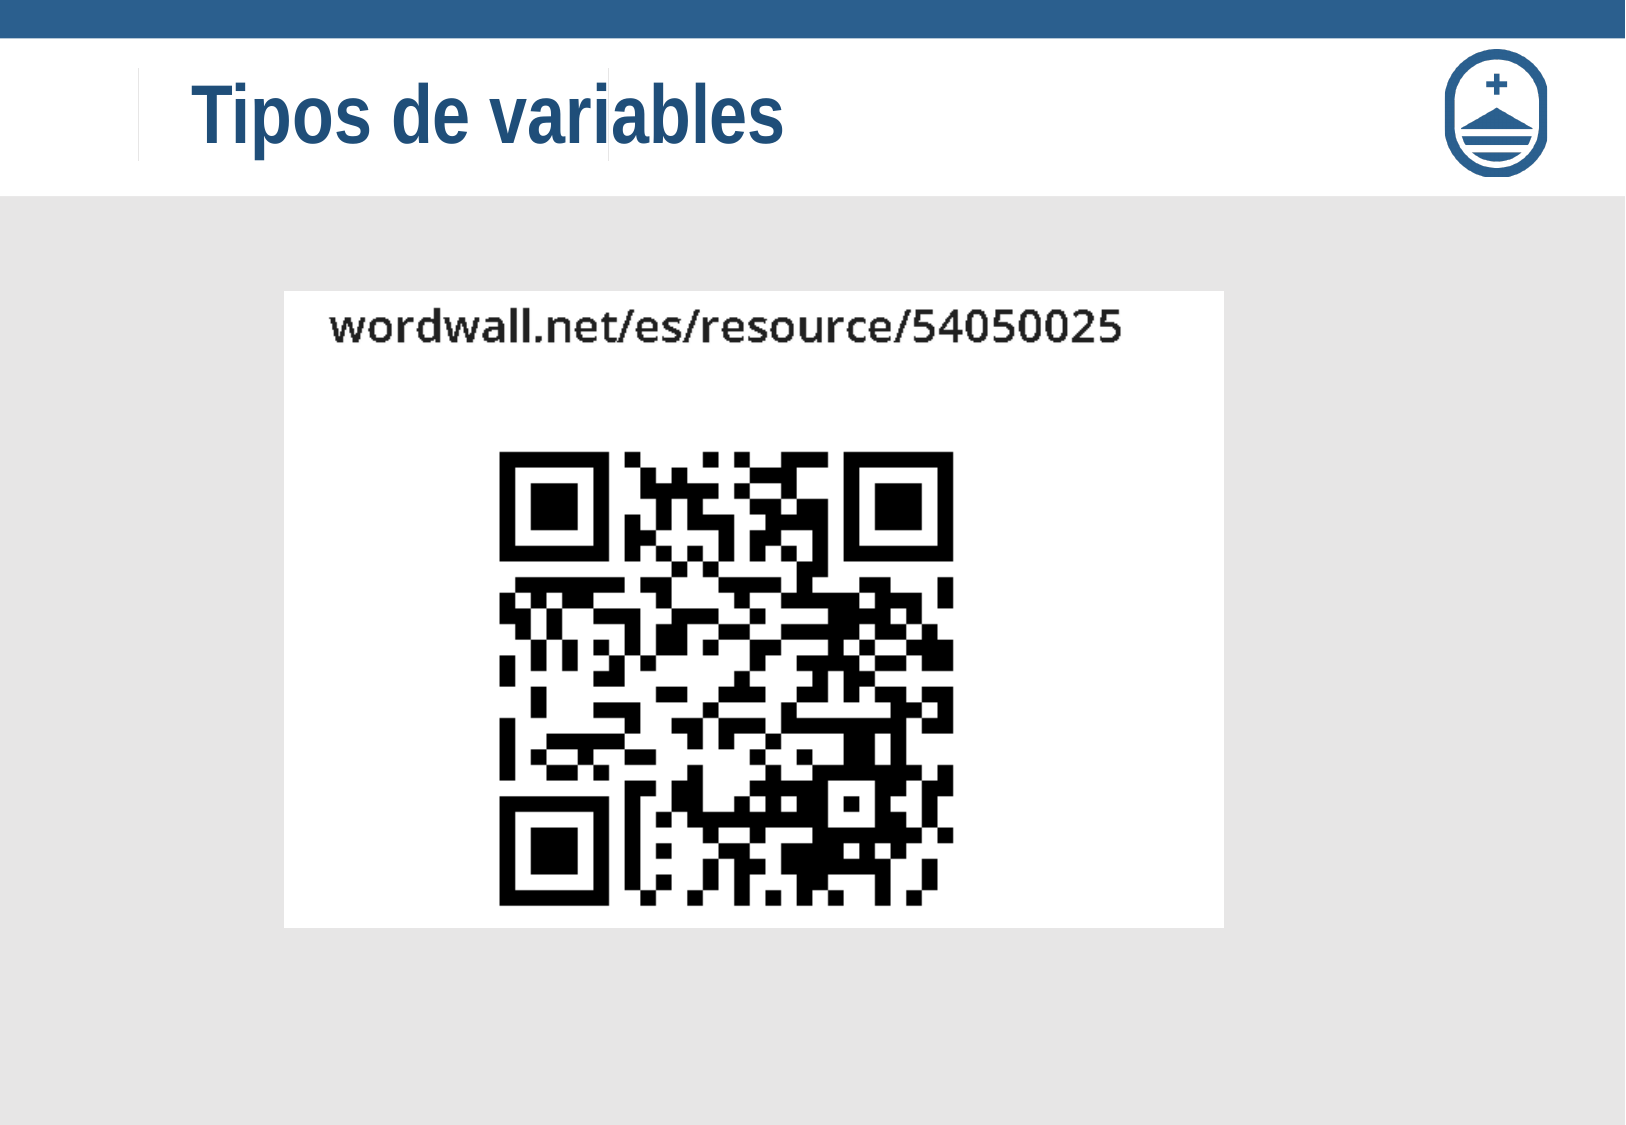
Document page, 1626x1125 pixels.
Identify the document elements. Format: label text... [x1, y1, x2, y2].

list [284, 291, 1224, 928]
title Tipos de variables [176, 73, 1332, 160]
